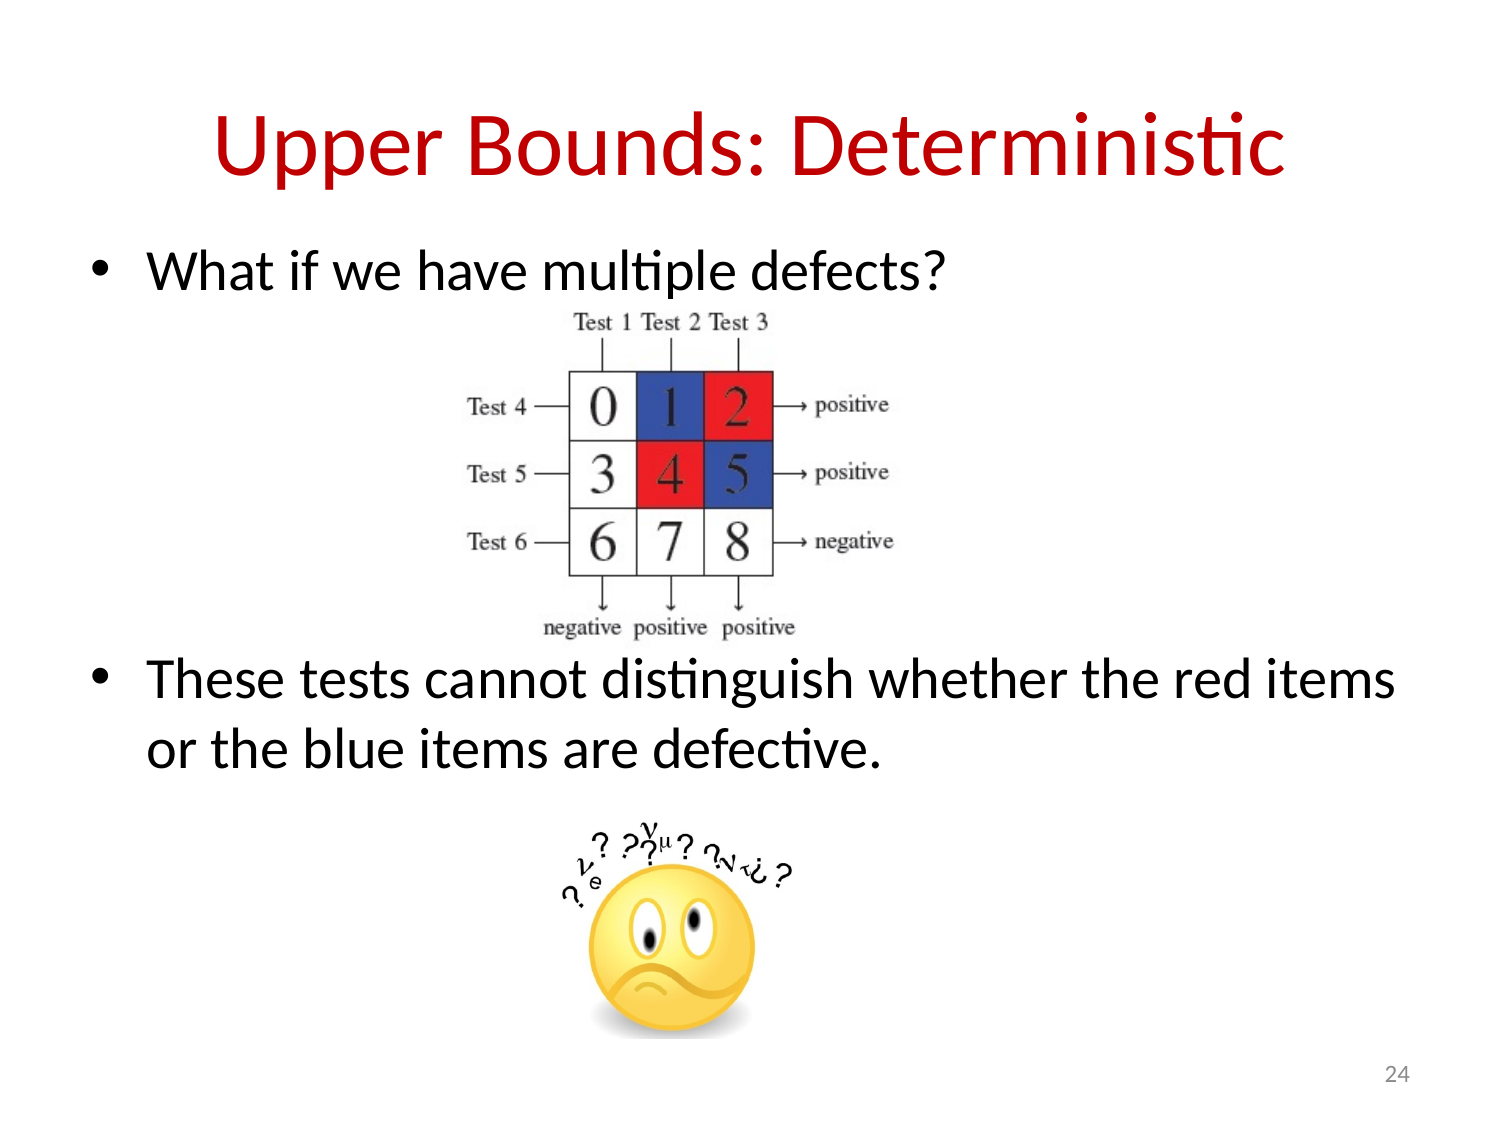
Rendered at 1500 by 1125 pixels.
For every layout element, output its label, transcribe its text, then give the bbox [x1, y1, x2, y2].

list What if we have multiple defects? These tests cannot distinguish whether the red items or the blue items are defective. [75, 224, 1425, 1005]
title Upper Bounds: Deterministic [75, 45, 1425, 224]
picture [449, 299, 907, 649]
slide_number 24 [1074, 1042, 1425, 1103]
picture [549, 812, 801, 1039]
